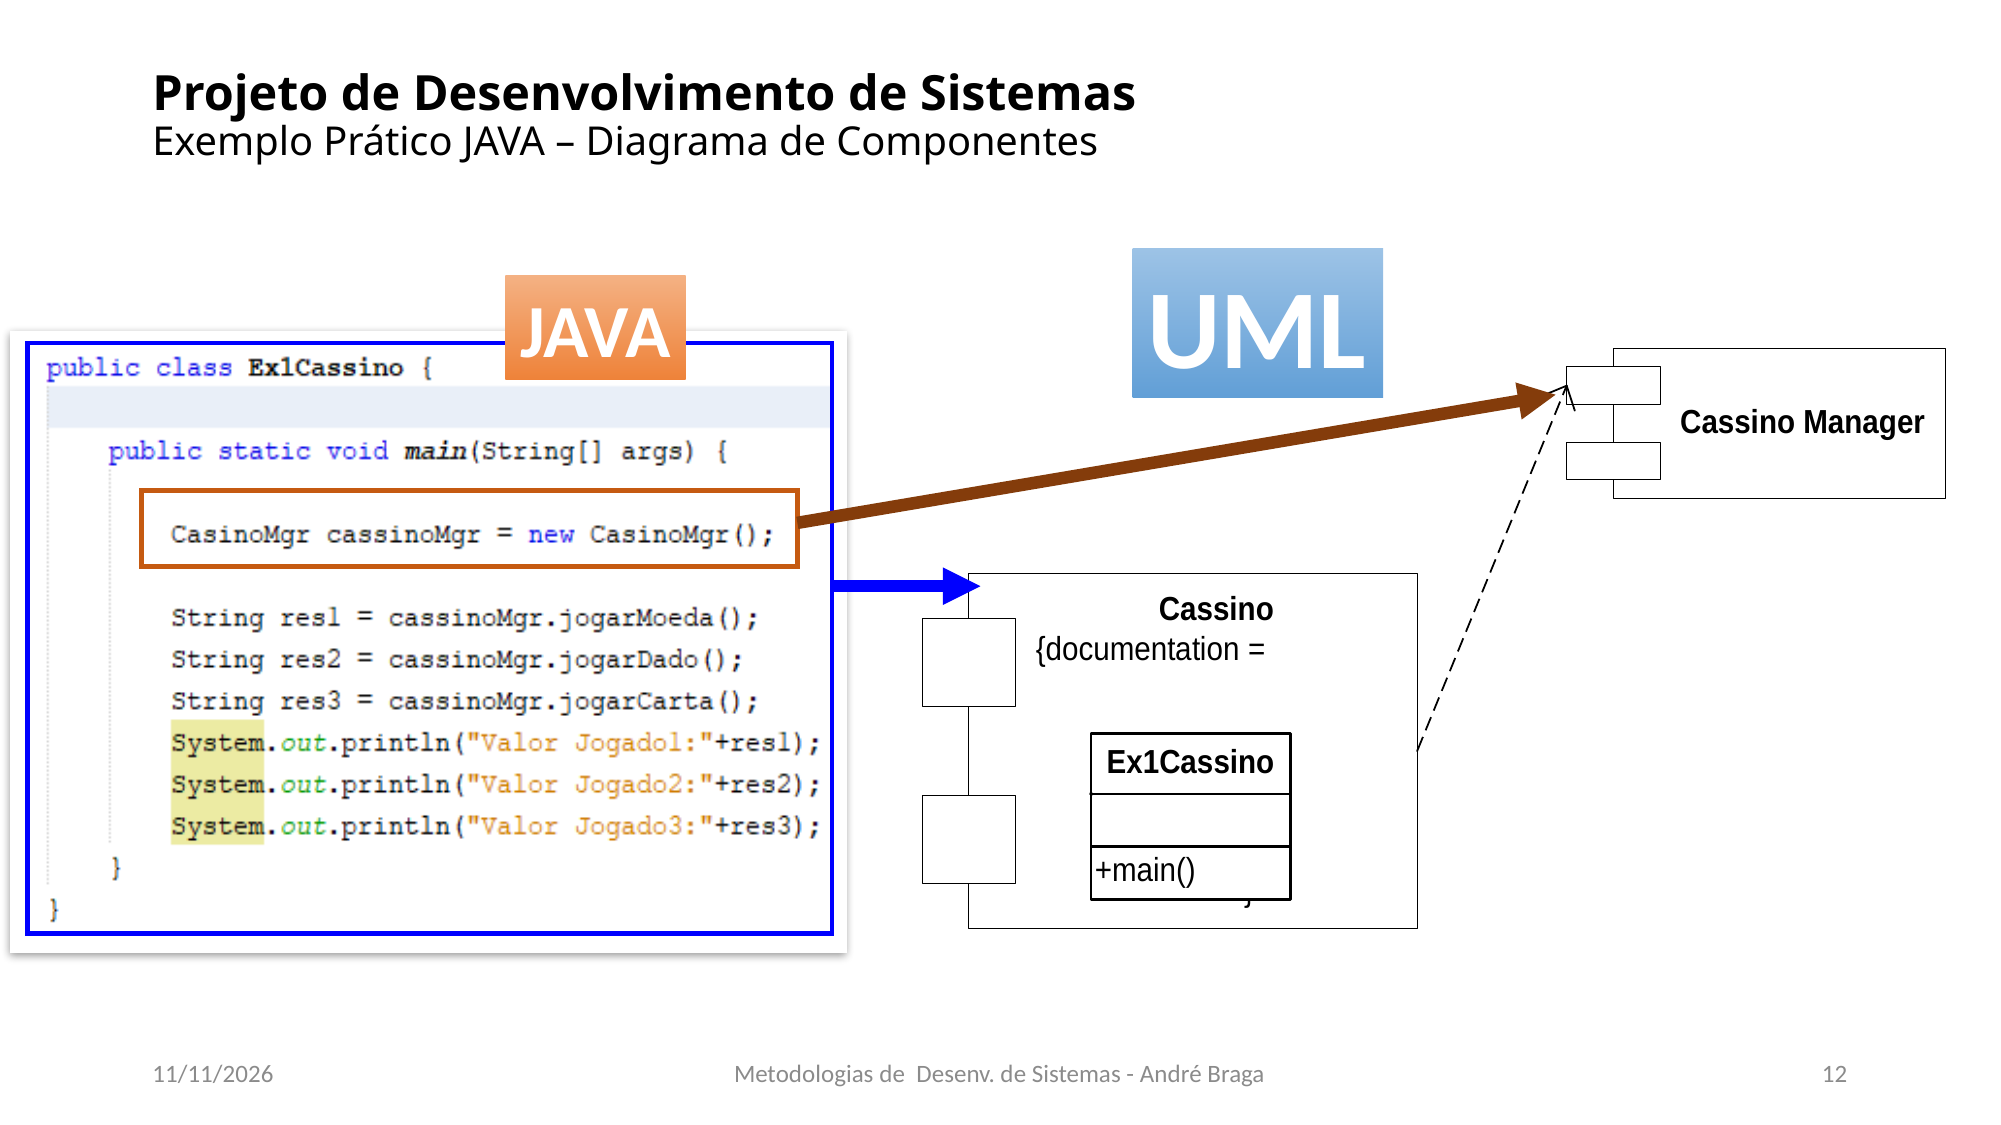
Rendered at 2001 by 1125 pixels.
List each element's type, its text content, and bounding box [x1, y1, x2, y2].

title Projeto de Desenvolvimento de Sistemas Exemplo Prático JAVA – Diagrama de Componentes [137, 59, 1863, 174]
picture [917, 342, 1951, 934]
picture [24, 345, 833, 939]
text_box UML [1132, 248, 1384, 342]
footer Metodologias de Desenv. de Sistemas - André Braga [662, 1042, 1338, 1103]
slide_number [137, 1042, 588, 1103]
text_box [797, 394, 1556, 523]
text_box JAVA [505, 275, 686, 345]
slide_number 12 [1412, 1042, 1863, 1103]
